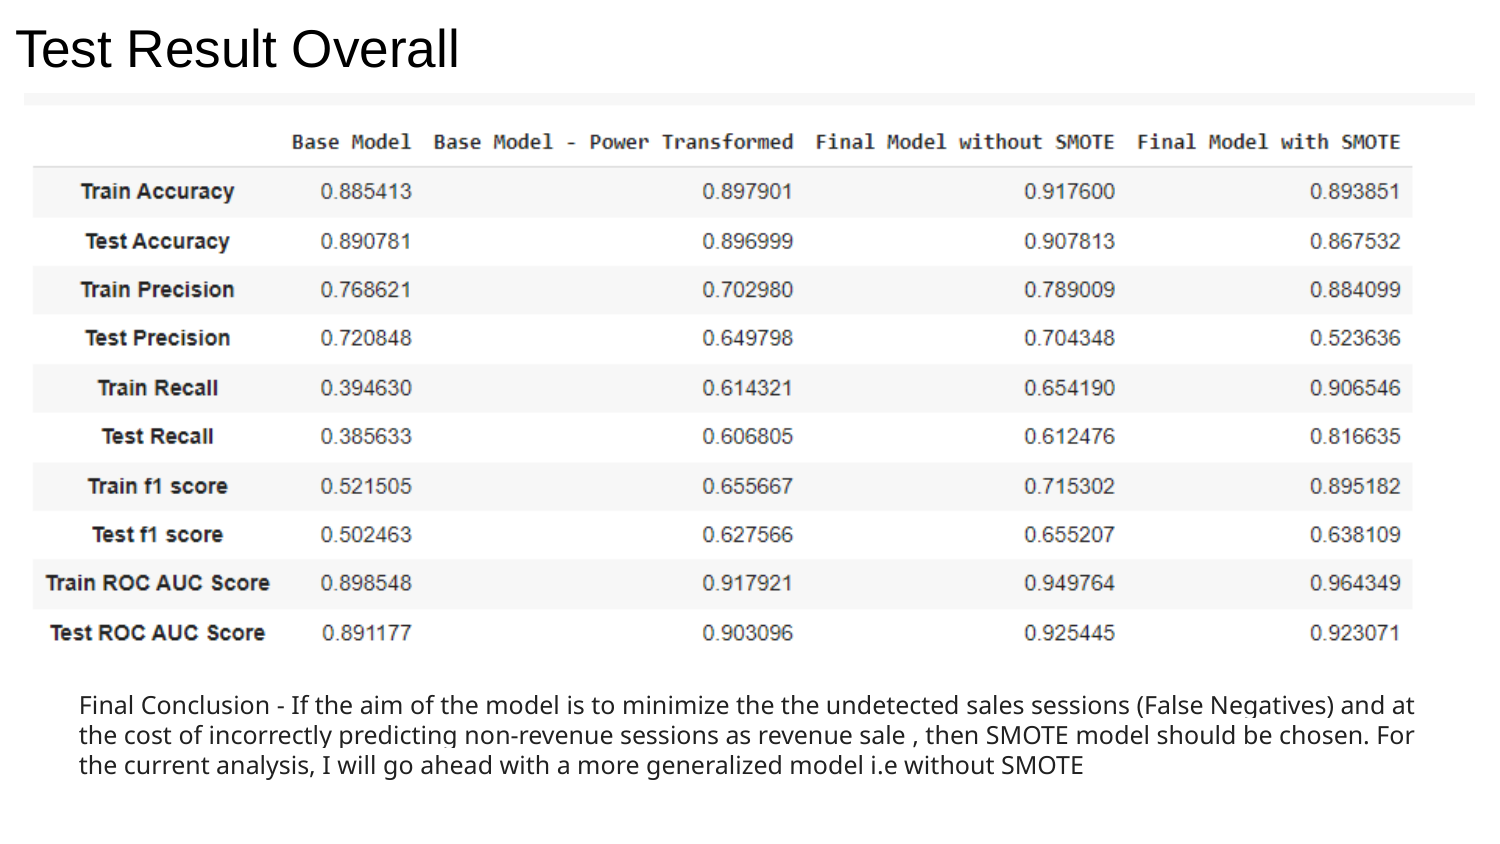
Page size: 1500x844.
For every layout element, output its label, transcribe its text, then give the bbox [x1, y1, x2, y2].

title Test Result Overall [0, 0, 1398, 94]
text_box Final Conclusion - If the aim of the model is to minimize the the undetected sales sessions (False Negatives) and at the cost of incorrectly predicting non-revenue sessions as revenue sale , then SMOTE model should be chosen. For the current analysis, I will go ahead with a more generalized model i.e without SMOTE [63, 683, 1462, 795]
picture [24, 93, 1476, 676]
